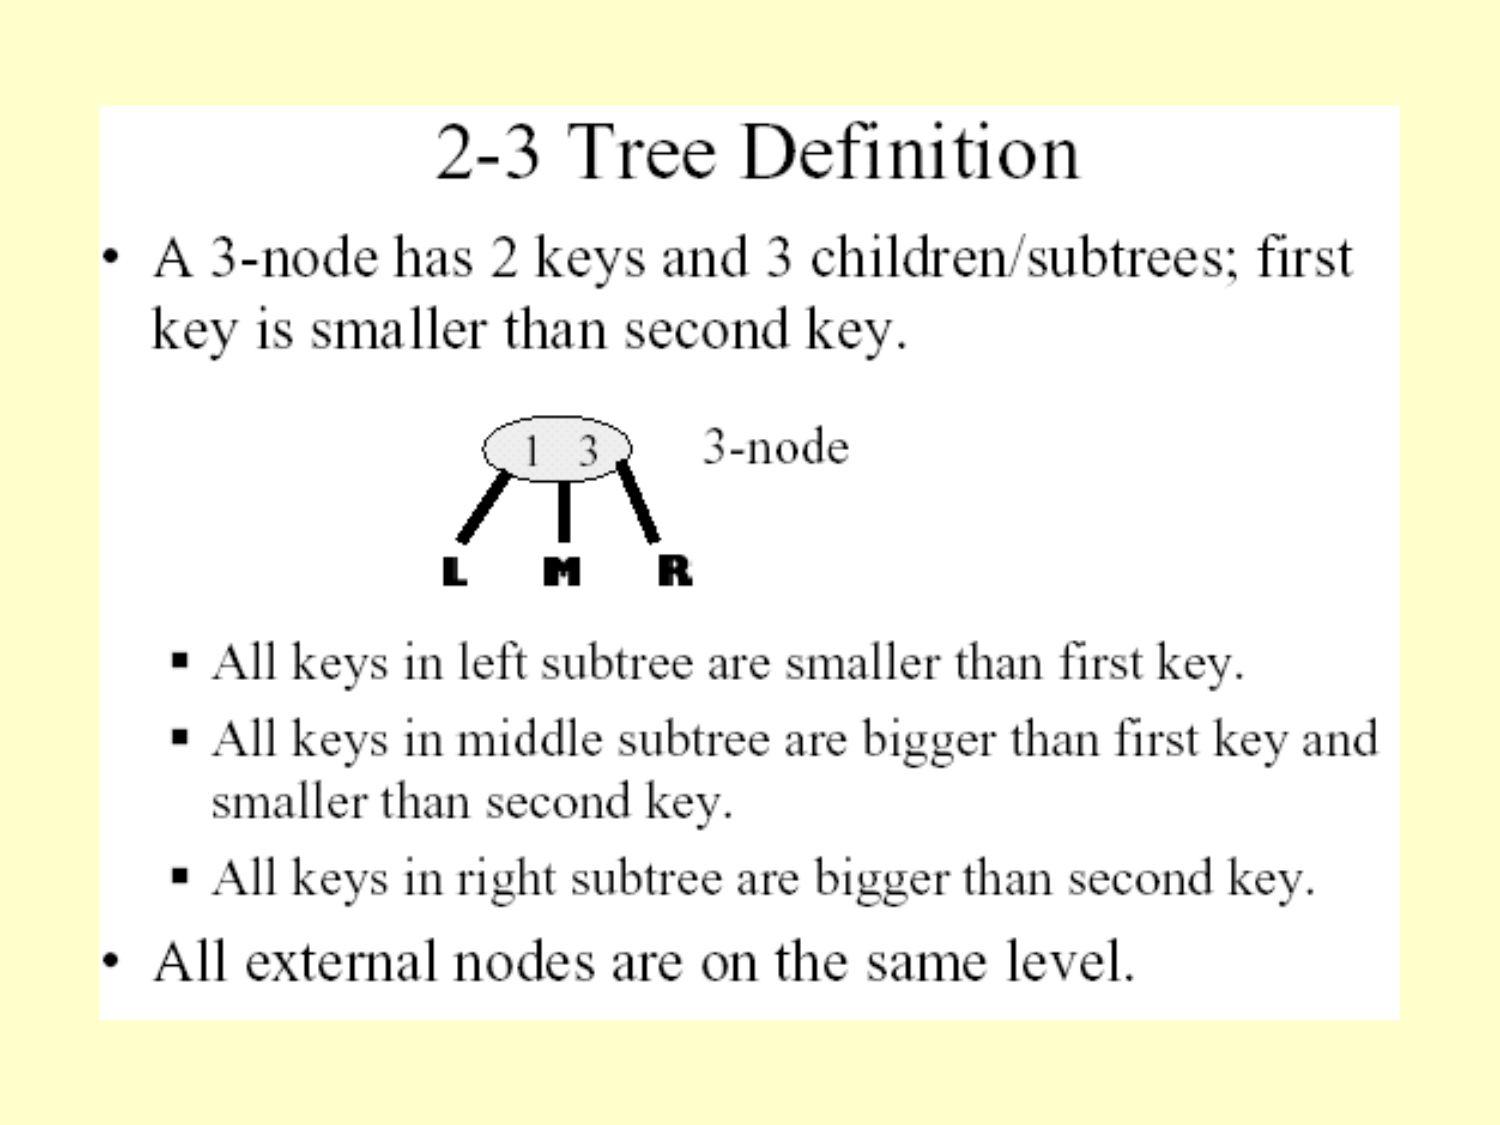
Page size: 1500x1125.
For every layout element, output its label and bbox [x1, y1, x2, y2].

picture [99, 104, 1401, 1021]
